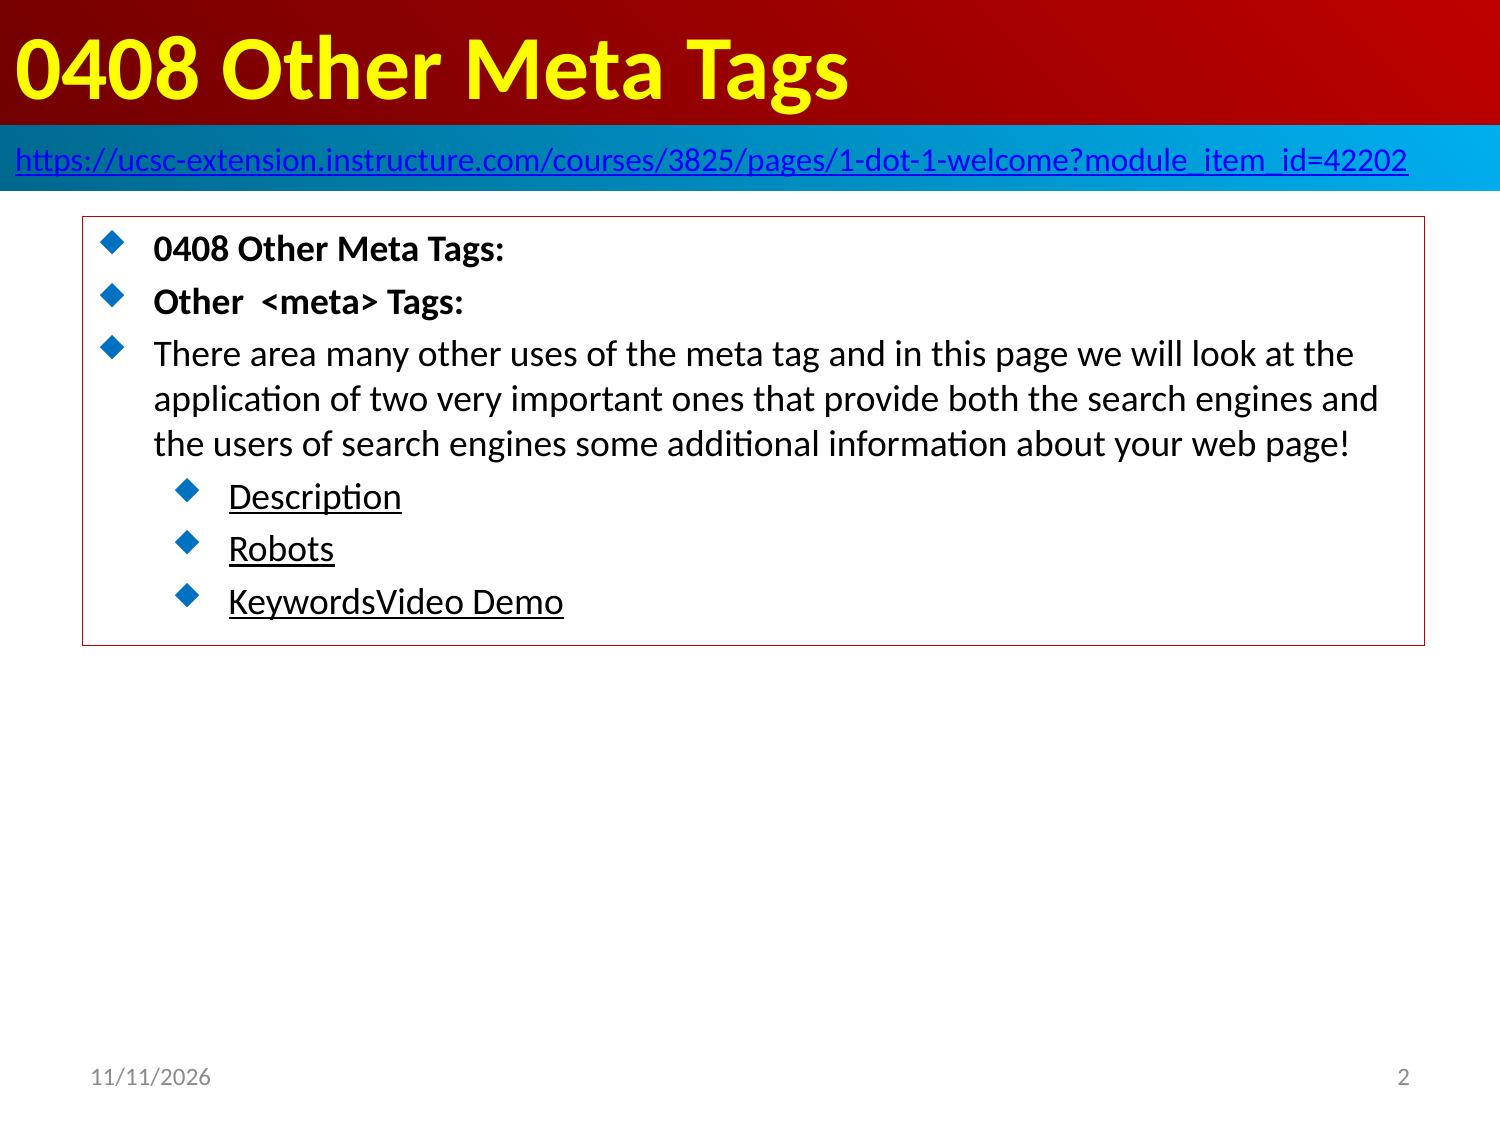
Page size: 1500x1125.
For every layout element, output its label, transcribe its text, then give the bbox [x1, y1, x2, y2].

subtitle 0408 Other Meta Tags: Other <meta> Tags: There area many other uses of the meta tag and in this page we will look at the application of two very important ones that provide both the search engines and the users of search engines some additional information about your web page! Description Robots KeywordsVideo Demo [82, 216, 1425, 646]
title 0408 Other Meta Tags [0, 0, 1500, 125]
text_box https://ucsc-extension.instructure.com/courses/3825/pages/1-dot-1-welcome?module_item_id=42202 [0, 125, 1500, 191]
slide_number 2 [1074, 1042, 1425, 1109]
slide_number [75, 1042, 425, 1109]
text_box [119, 52, 183, 109]
